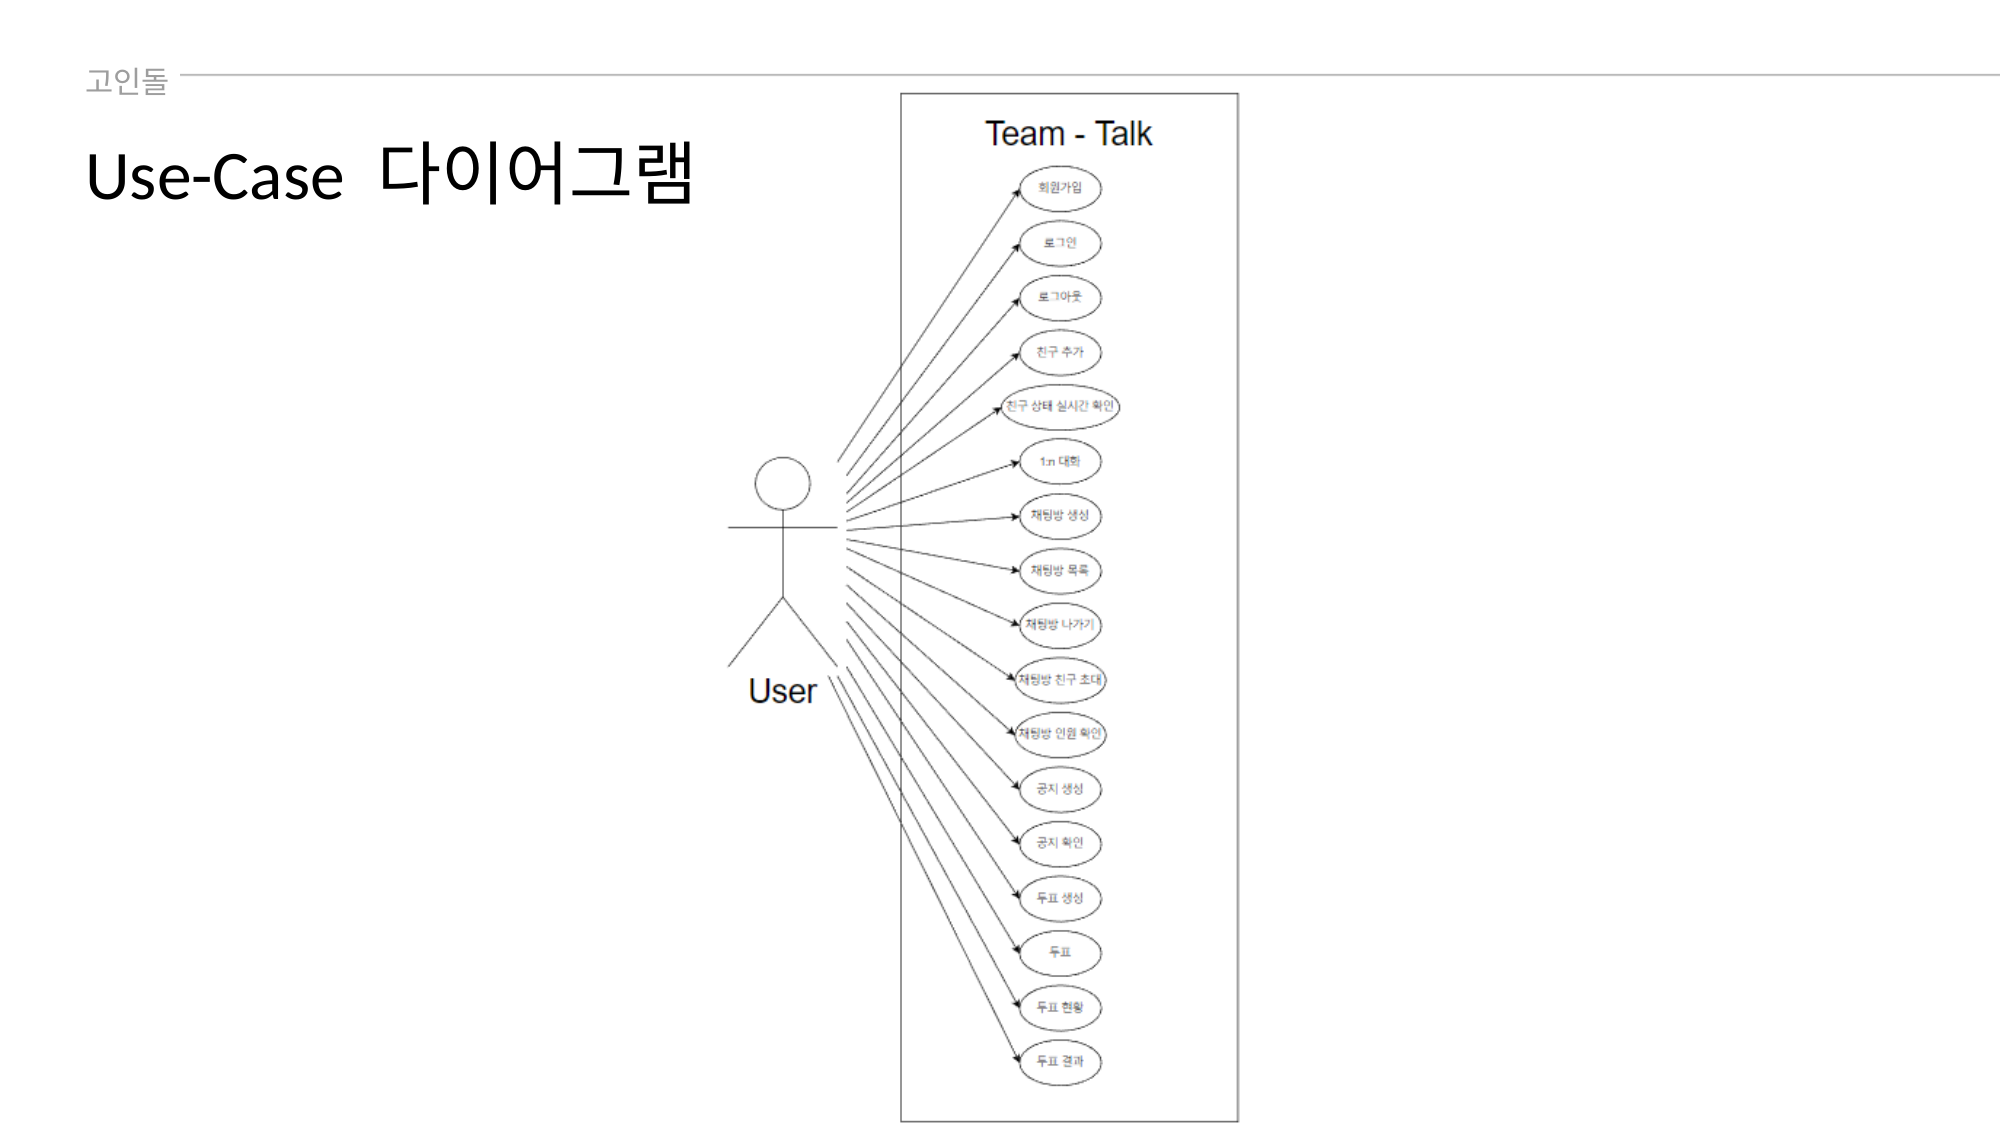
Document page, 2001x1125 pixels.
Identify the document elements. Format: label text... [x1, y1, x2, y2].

text_box Use-Case 다이어그램 [70, 122, 701, 221]
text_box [180, 72, 2000, 78]
text_box 고인돌 [70, 55, 496, 107]
picture [701, 80, 1250, 1125]
